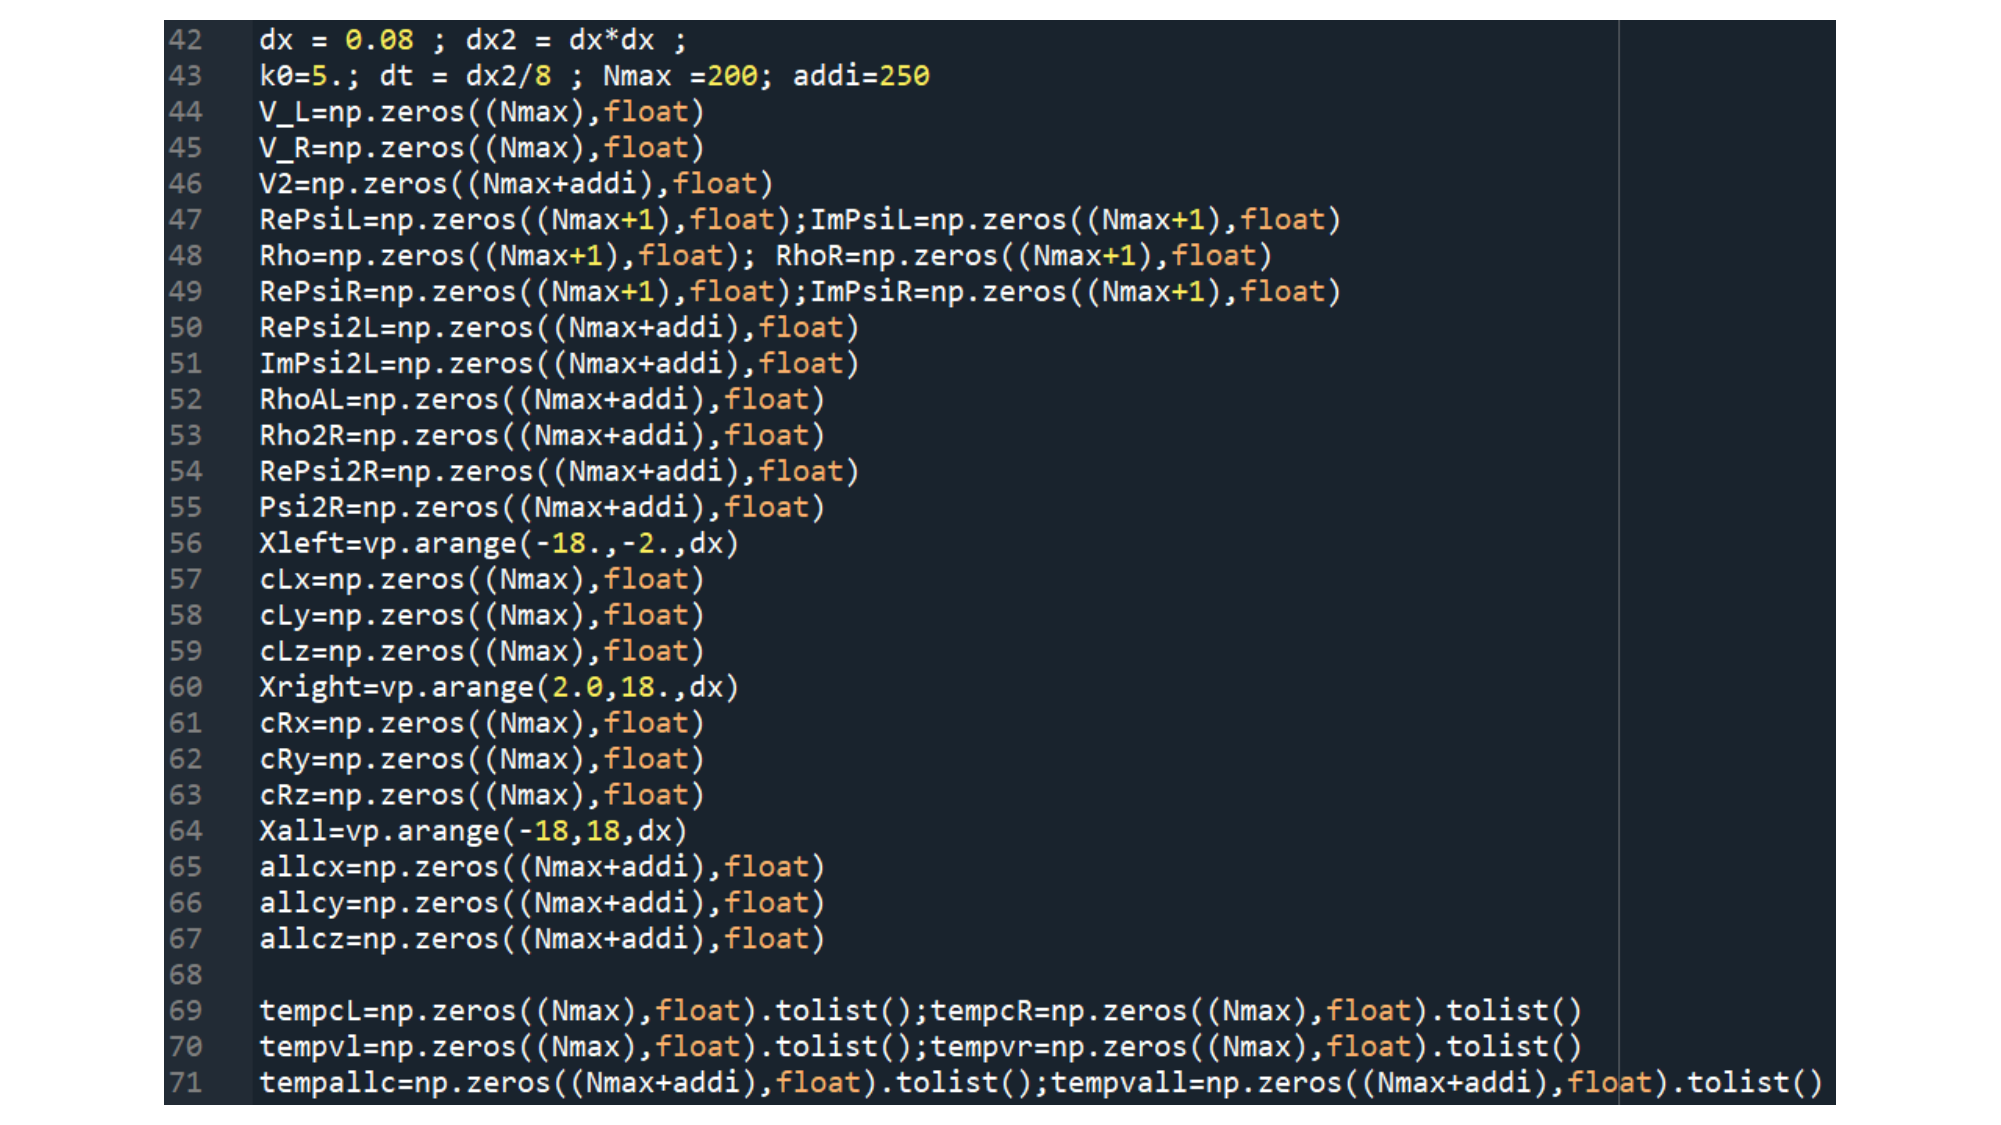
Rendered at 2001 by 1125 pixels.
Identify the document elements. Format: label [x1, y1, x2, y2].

picture [164, 20, 1836, 1105]
